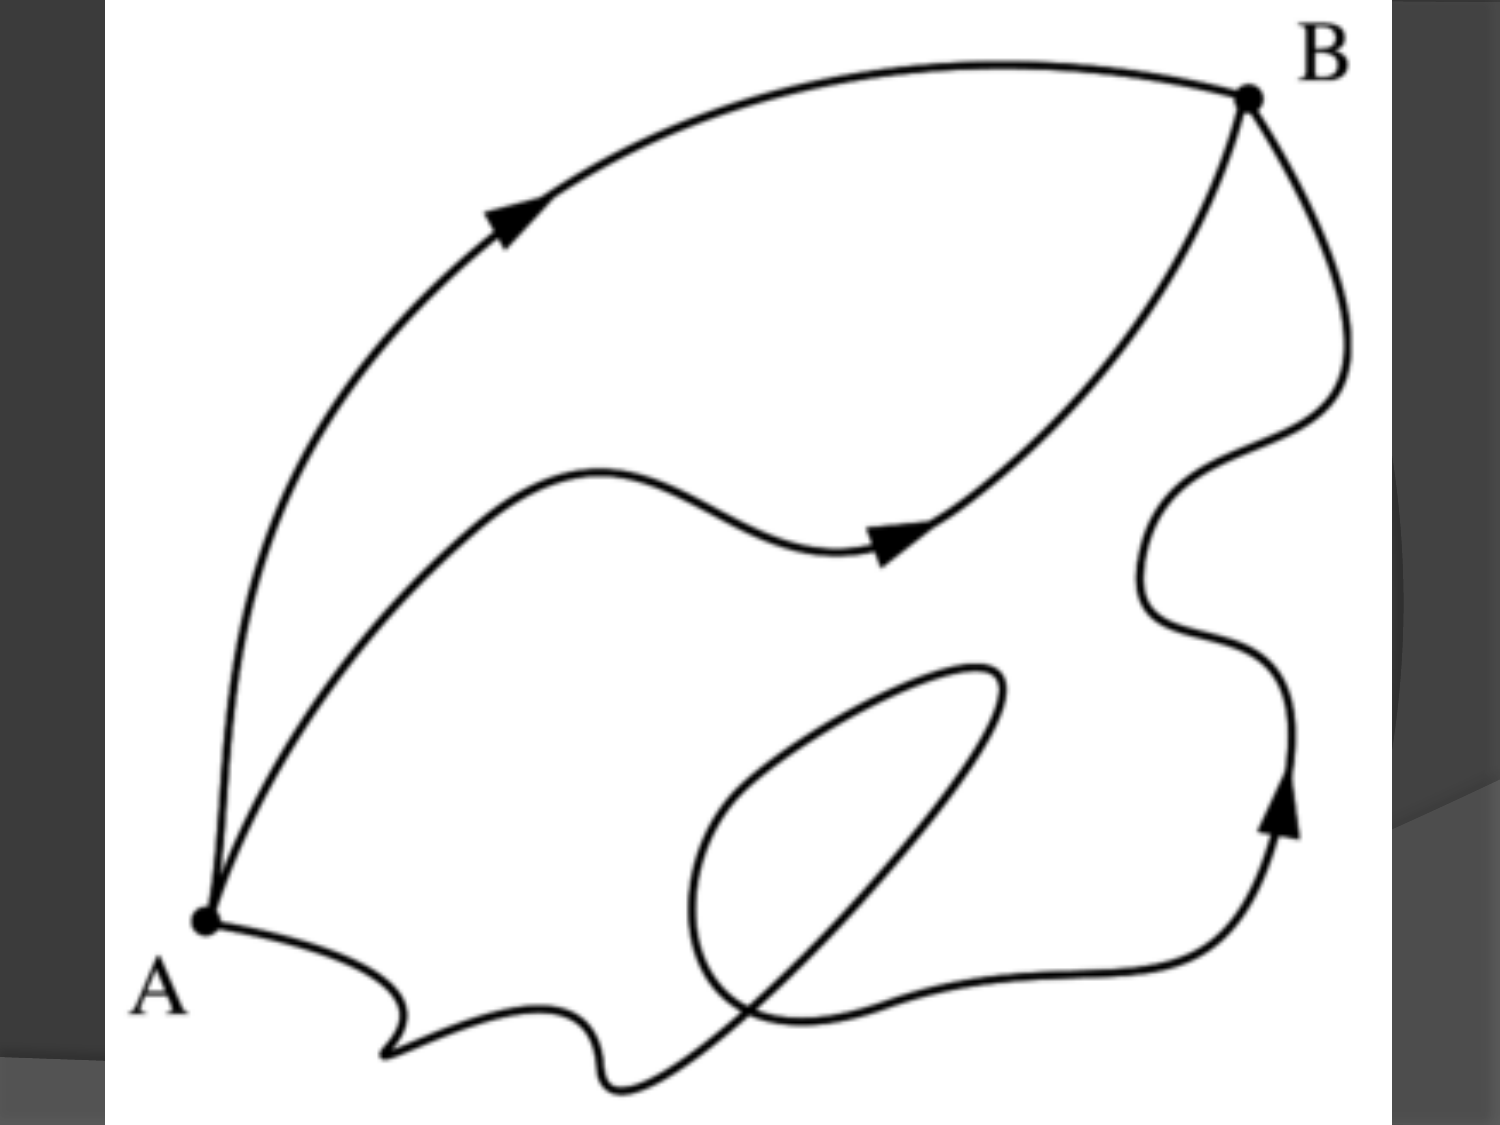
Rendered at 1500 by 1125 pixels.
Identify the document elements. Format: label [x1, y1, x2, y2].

picture [105, 0, 1392, 1125]
